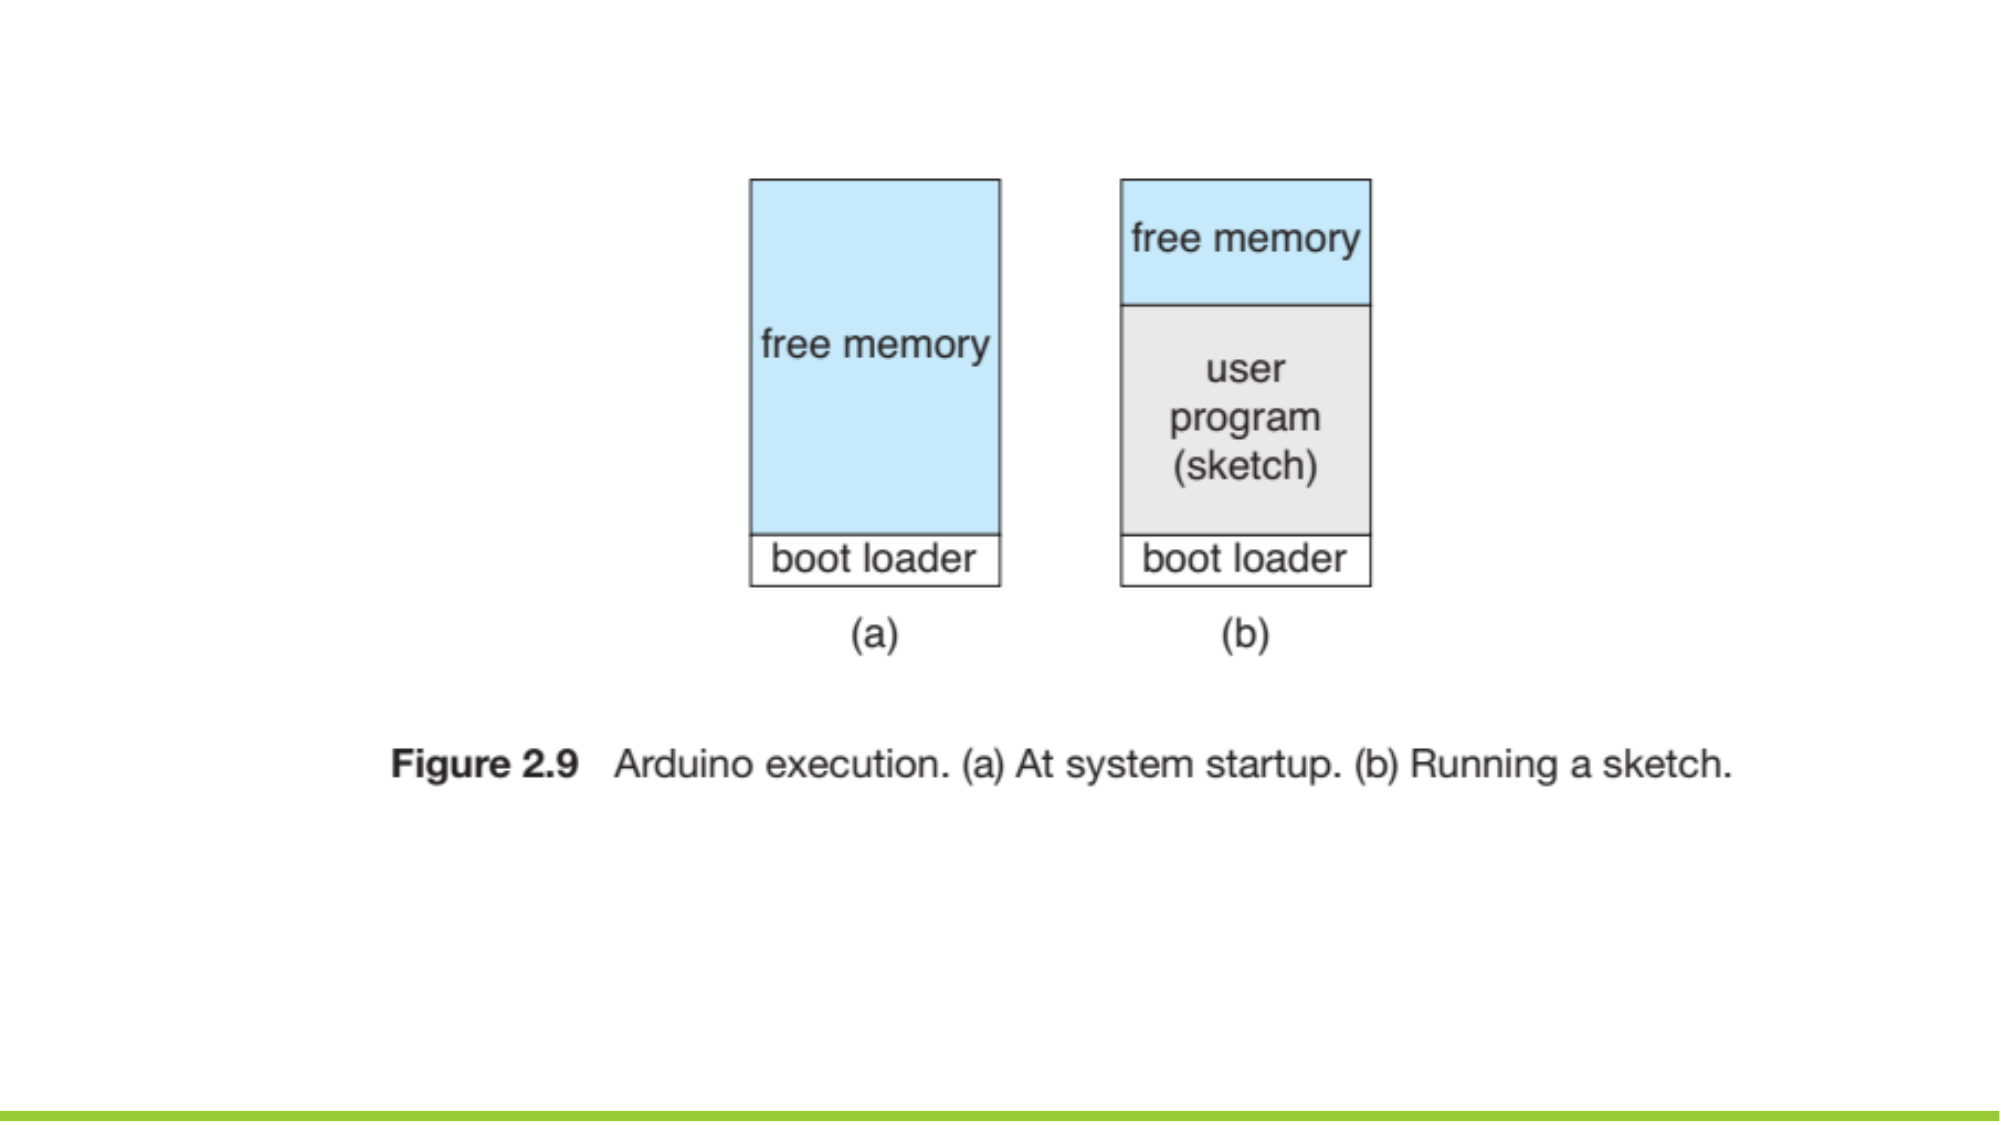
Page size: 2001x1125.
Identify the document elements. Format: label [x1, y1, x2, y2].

picture [315, 134, 1761, 812]
